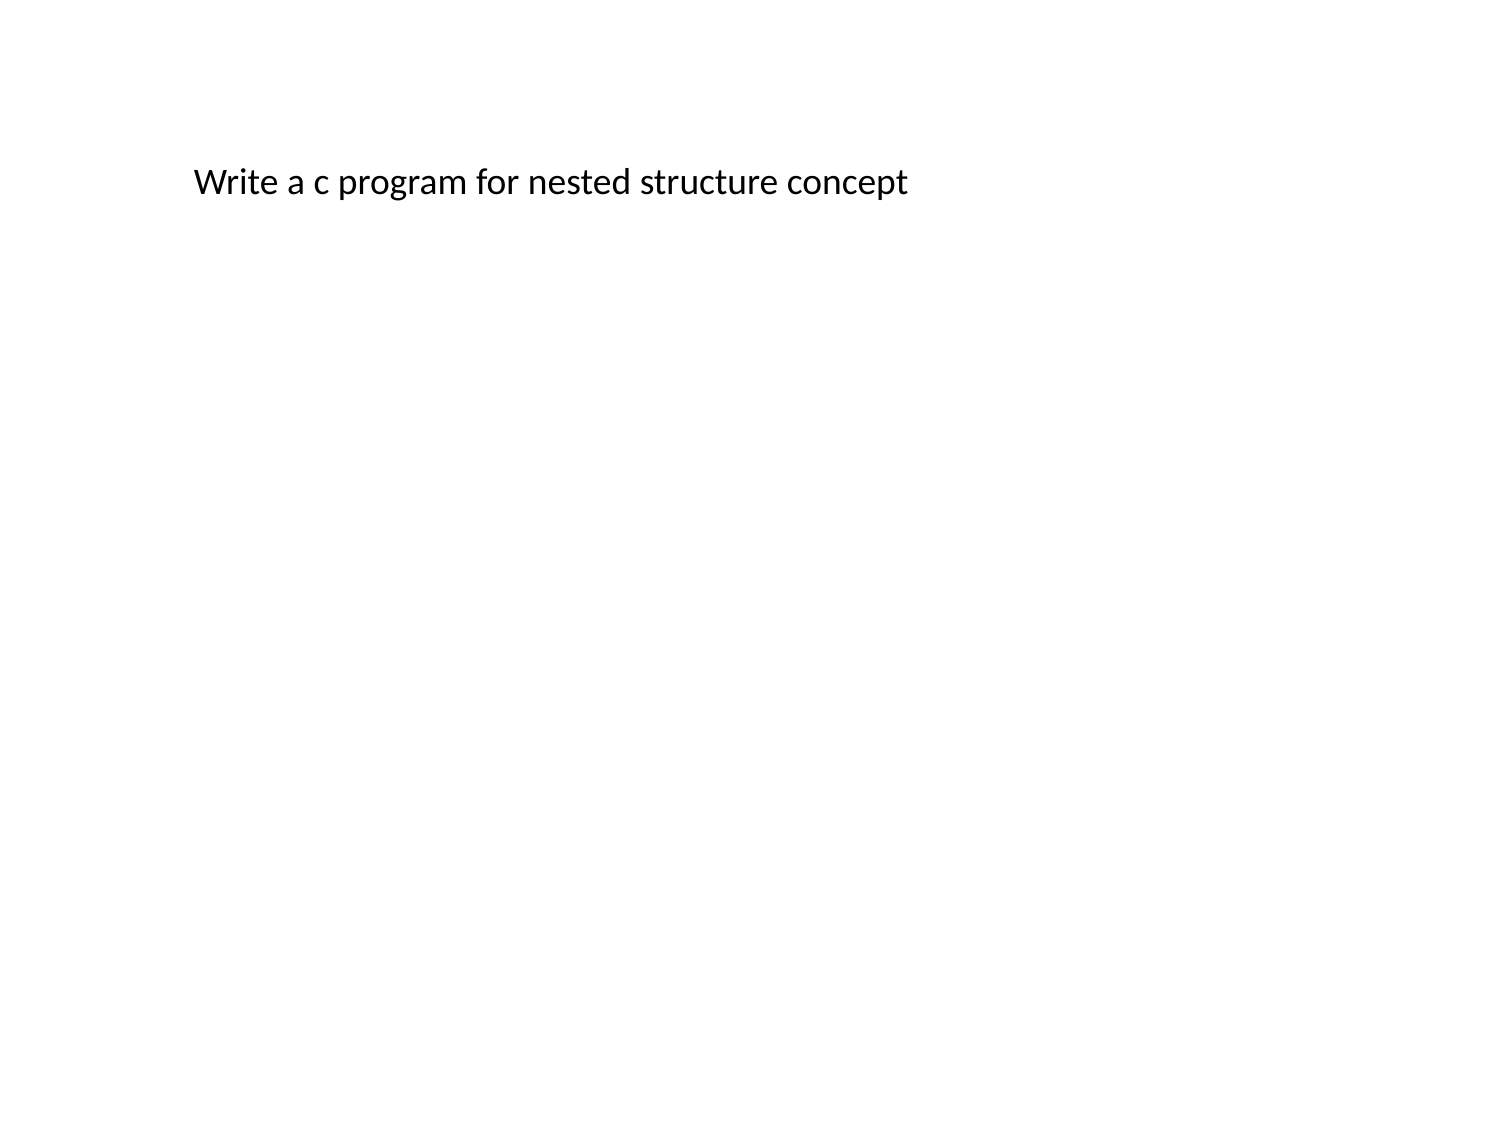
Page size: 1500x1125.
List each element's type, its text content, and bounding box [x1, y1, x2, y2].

text_box Write a c program for nested structure concept [179, 149, 925, 210]
